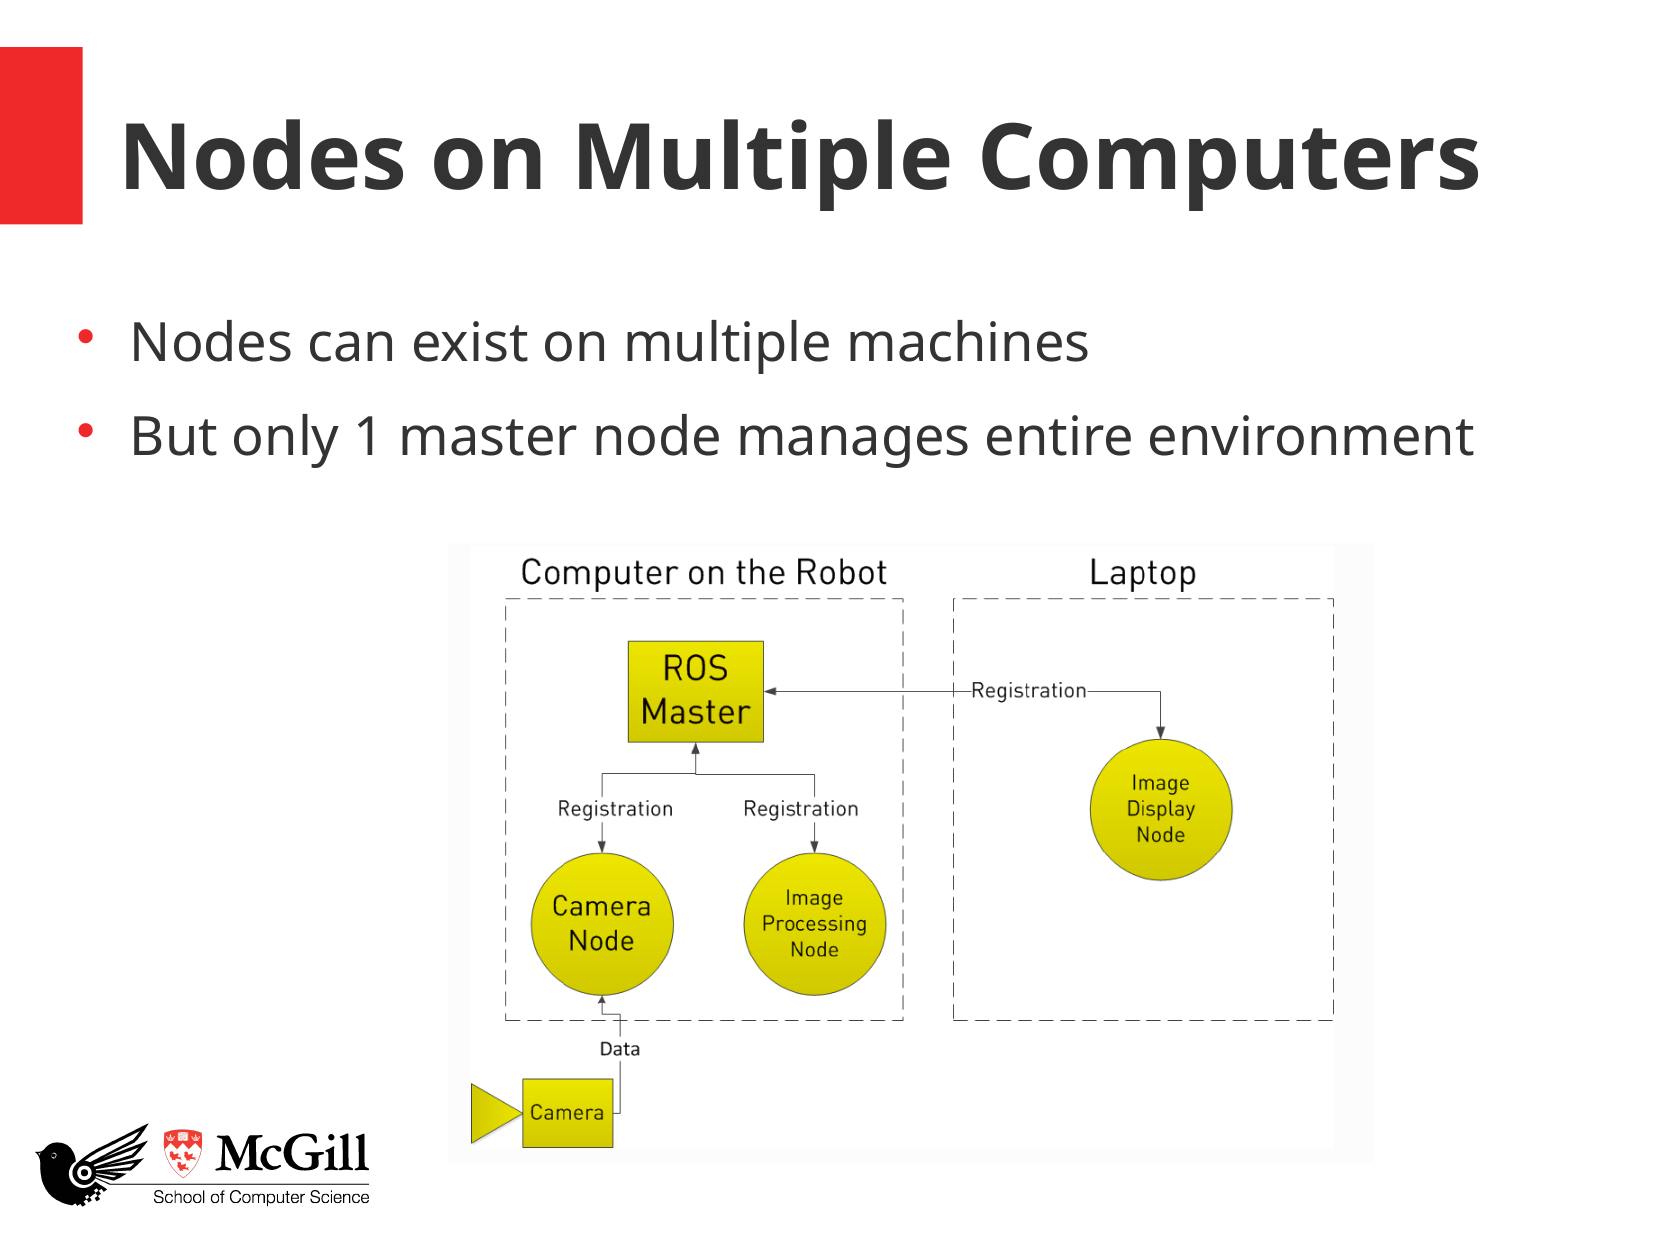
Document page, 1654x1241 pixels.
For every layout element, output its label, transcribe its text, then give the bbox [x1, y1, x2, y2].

text_box Nodes on Multiple Computers [118, 45, 1571, 260]
picture [35, 1110, 369, 1216]
text_box Nodes can exist on multiple machines But only 1 master node manages entire environment [58, 307, 1607, 554]
picture [448, 543, 1374, 1164]
